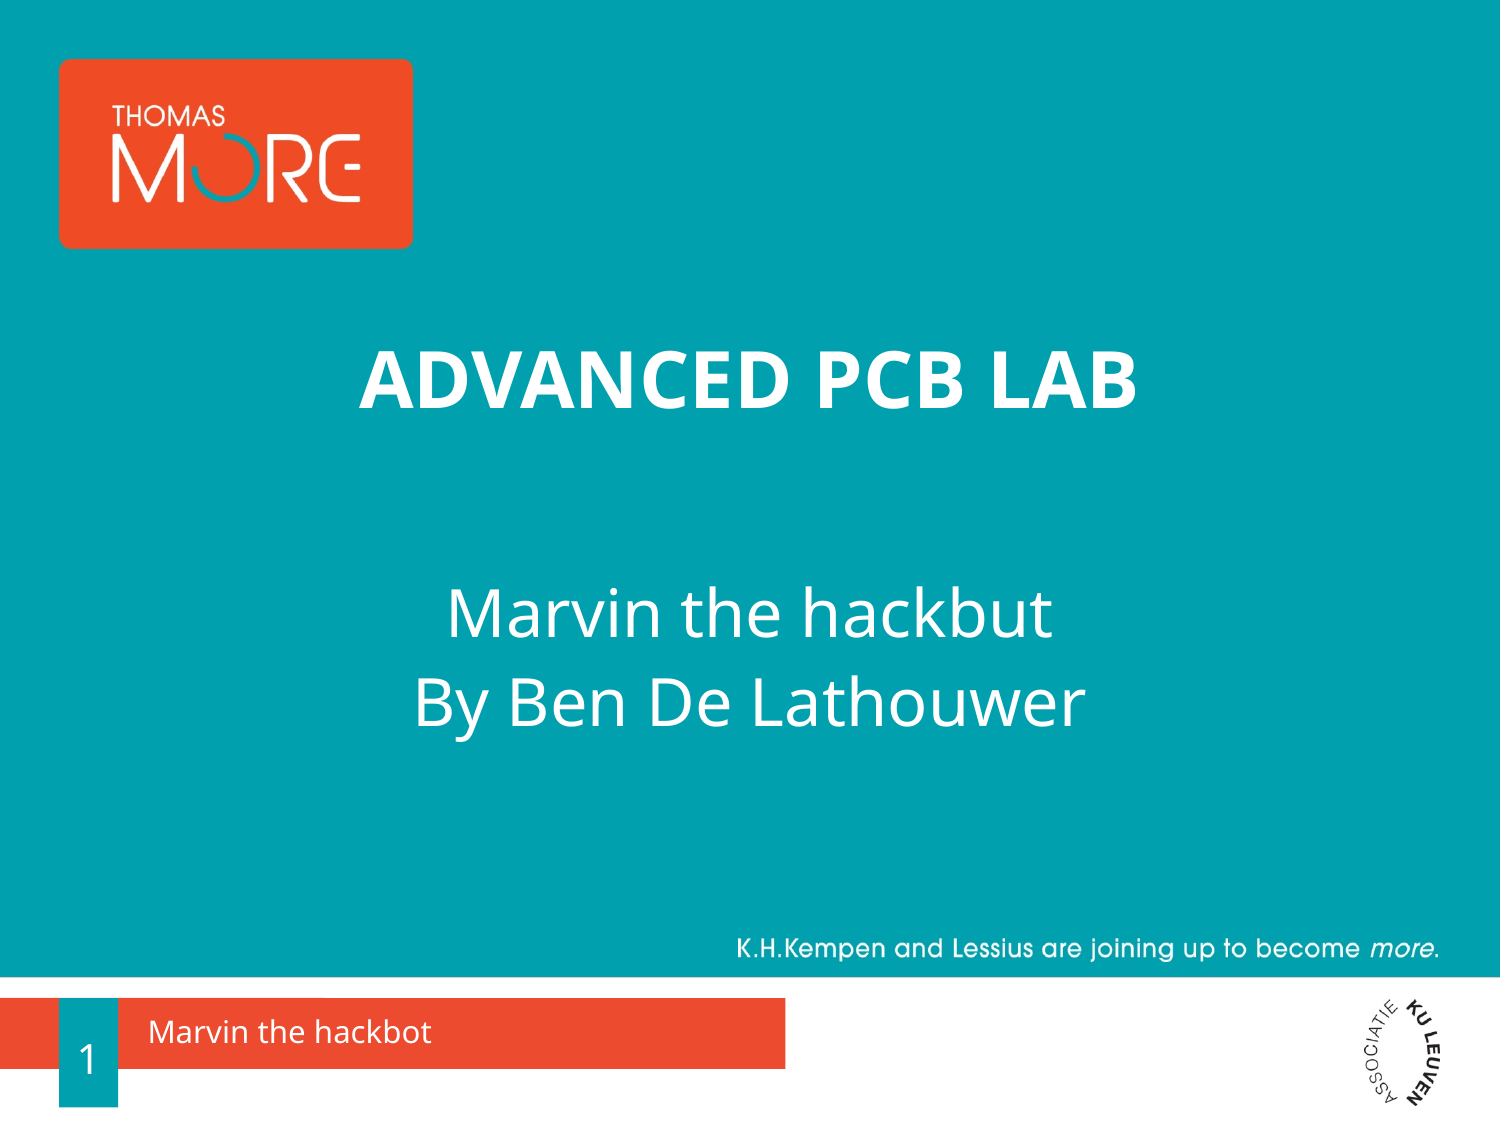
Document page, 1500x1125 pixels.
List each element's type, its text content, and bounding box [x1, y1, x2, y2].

picture [1364, 999, 1440, 1106]
subtitle Marvin the hackbut By Ben De Lathouwer [0, 551, 1500, 846]
title Advanced pcb lab [0, 255, 1500, 551]
picture [59, 59, 413, 249]
footer Marvin the hackbot [123, 998, 786, 1069]
slide_number 1 [59, 998, 119, 1108]
picture [738, 938, 1438, 962]
